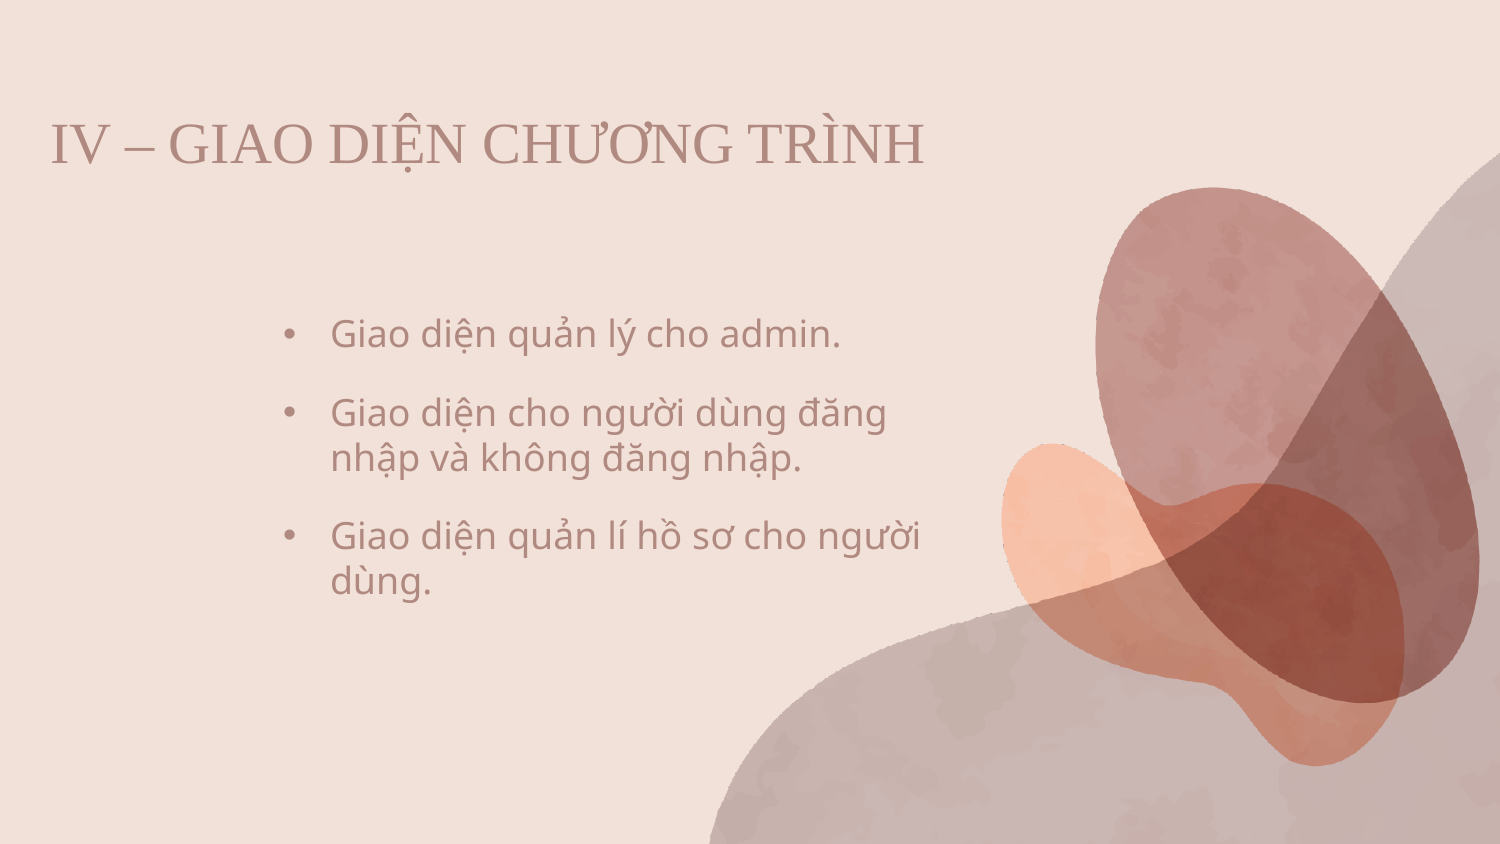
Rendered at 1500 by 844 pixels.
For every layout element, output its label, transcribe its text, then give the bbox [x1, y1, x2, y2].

title IV – GIAO DIỆN CHƯƠNG TRÌNH [35, 90, 1299, 185]
picture [0, 0, 1500, 844]
subtitle Giao diện quản lý cho admin. Giao diện cho người dùng đăng nhập và không đăng nhập. Giao diện quản lí hồ sơ cho người dùng. [268, 295, 1000, 587]
